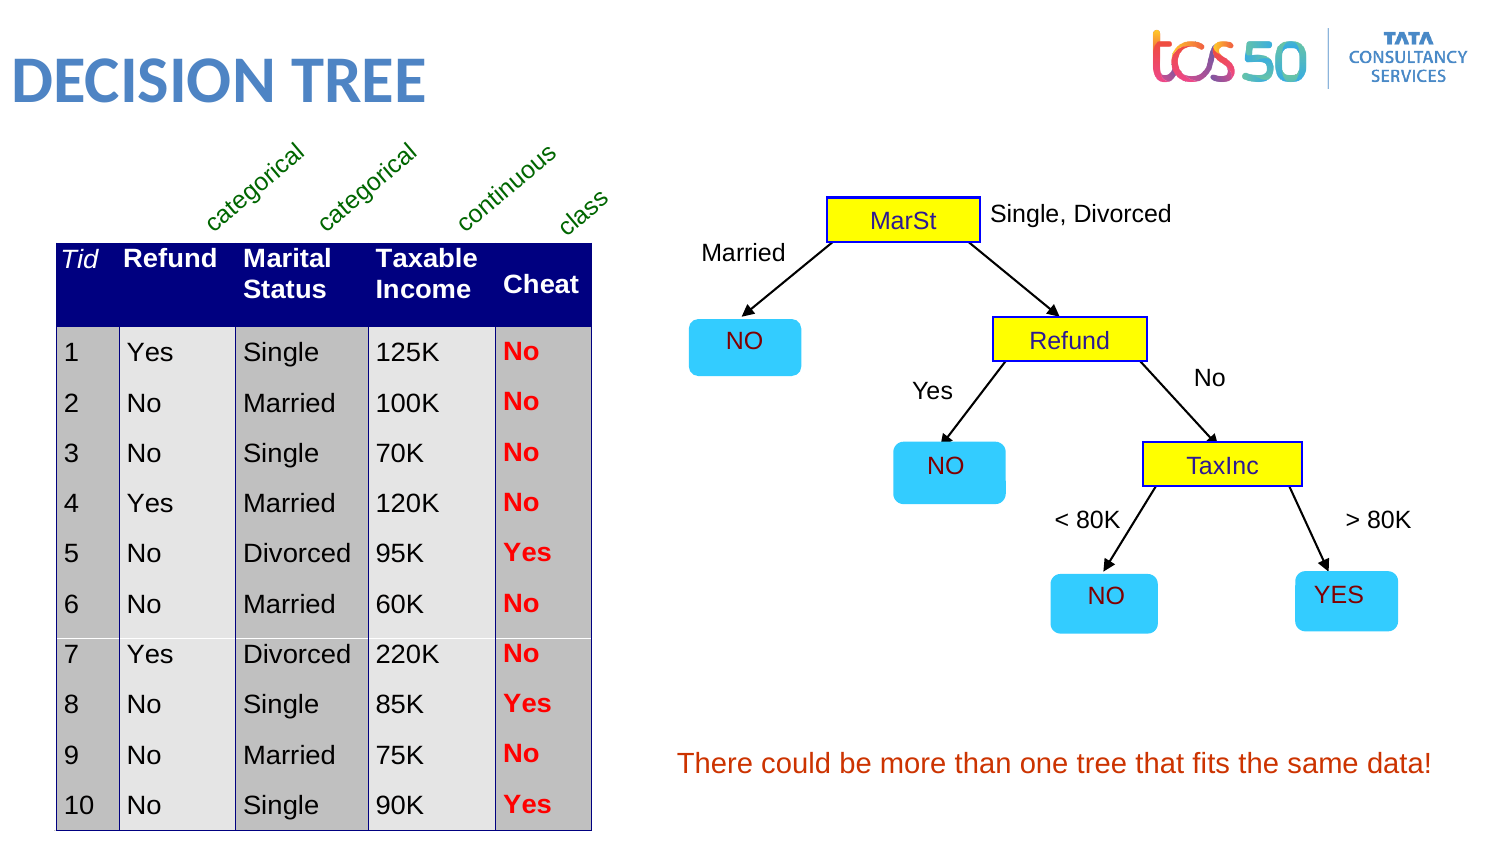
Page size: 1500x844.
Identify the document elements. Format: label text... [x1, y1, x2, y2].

text_box [1103, 541, 1123, 571]
text_box [741, 274, 794, 316]
text_box Yes [897, 366, 968, 412]
text_box categorical [181, 120, 326, 241]
title DECISION TREE [0, 35, 1459, 115]
text_box class [534, 166, 630, 241]
text_box There could be more than one tree that fits the same data! [662, 736, 1459, 787]
text_box categorical [293, 120, 438, 241]
text_box [1295, 575, 1399, 632]
text_box [941, 412, 967, 440]
text_box Single, Divorced [957, 189, 1188, 235]
text_box MarSt [826, 197, 981, 243]
text_box YES [1282, 571, 1396, 616]
text_box NO [1072, 571, 1141, 617]
text_box [1140, 362, 1217, 441]
text_box > 80K [1330, 495, 1427, 541]
picture [1111, 0, 1500, 117]
text_box Married [686, 229, 808, 274]
text_box No [1178, 354, 1241, 399]
text_box TaxInc [1143, 441, 1302, 487]
text_box < 80K [1039, 495, 1136, 541]
text_box NO [710, 316, 779, 362]
text_box continuous [432, 120, 578, 241]
picture [45, 242, 632, 844]
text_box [893, 441, 1006, 505]
text_box Refund [993, 316, 1147, 362]
text_box [1050, 573, 1158, 634]
text_box [688, 319, 802, 377]
text_box [969, 243, 1060, 316]
text_box [1289, 487, 1330, 571]
